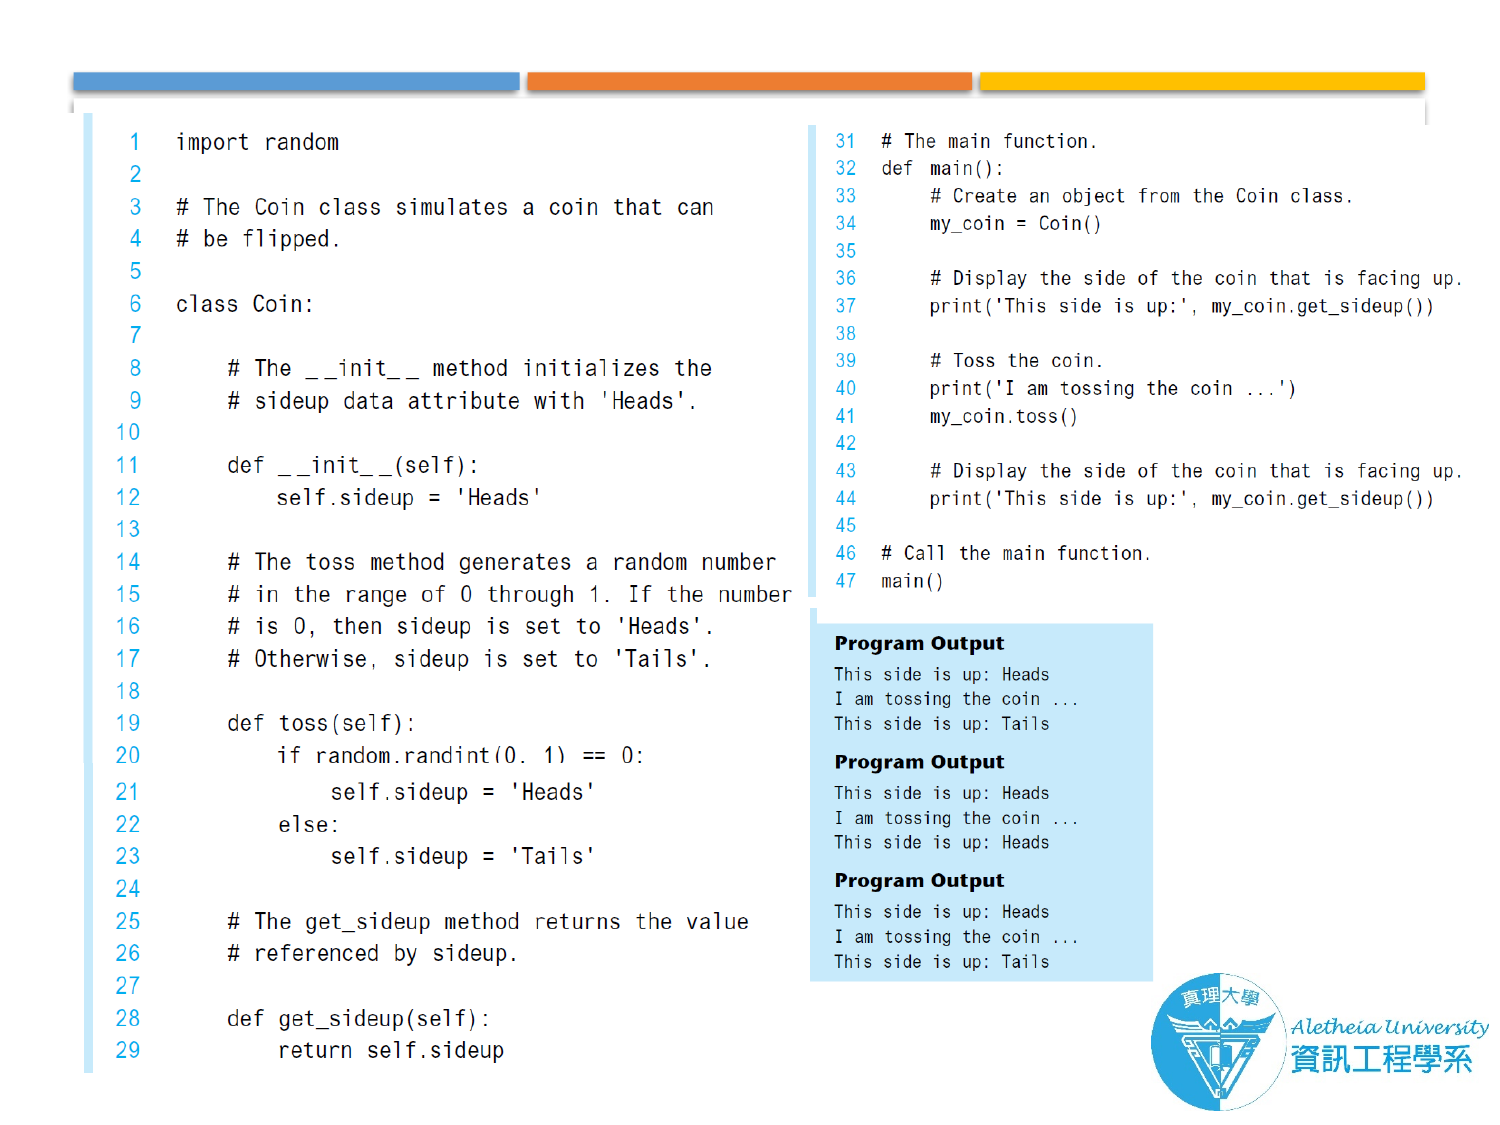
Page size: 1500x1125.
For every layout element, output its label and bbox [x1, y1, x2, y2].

picture [64, 113, 1489, 1111]
